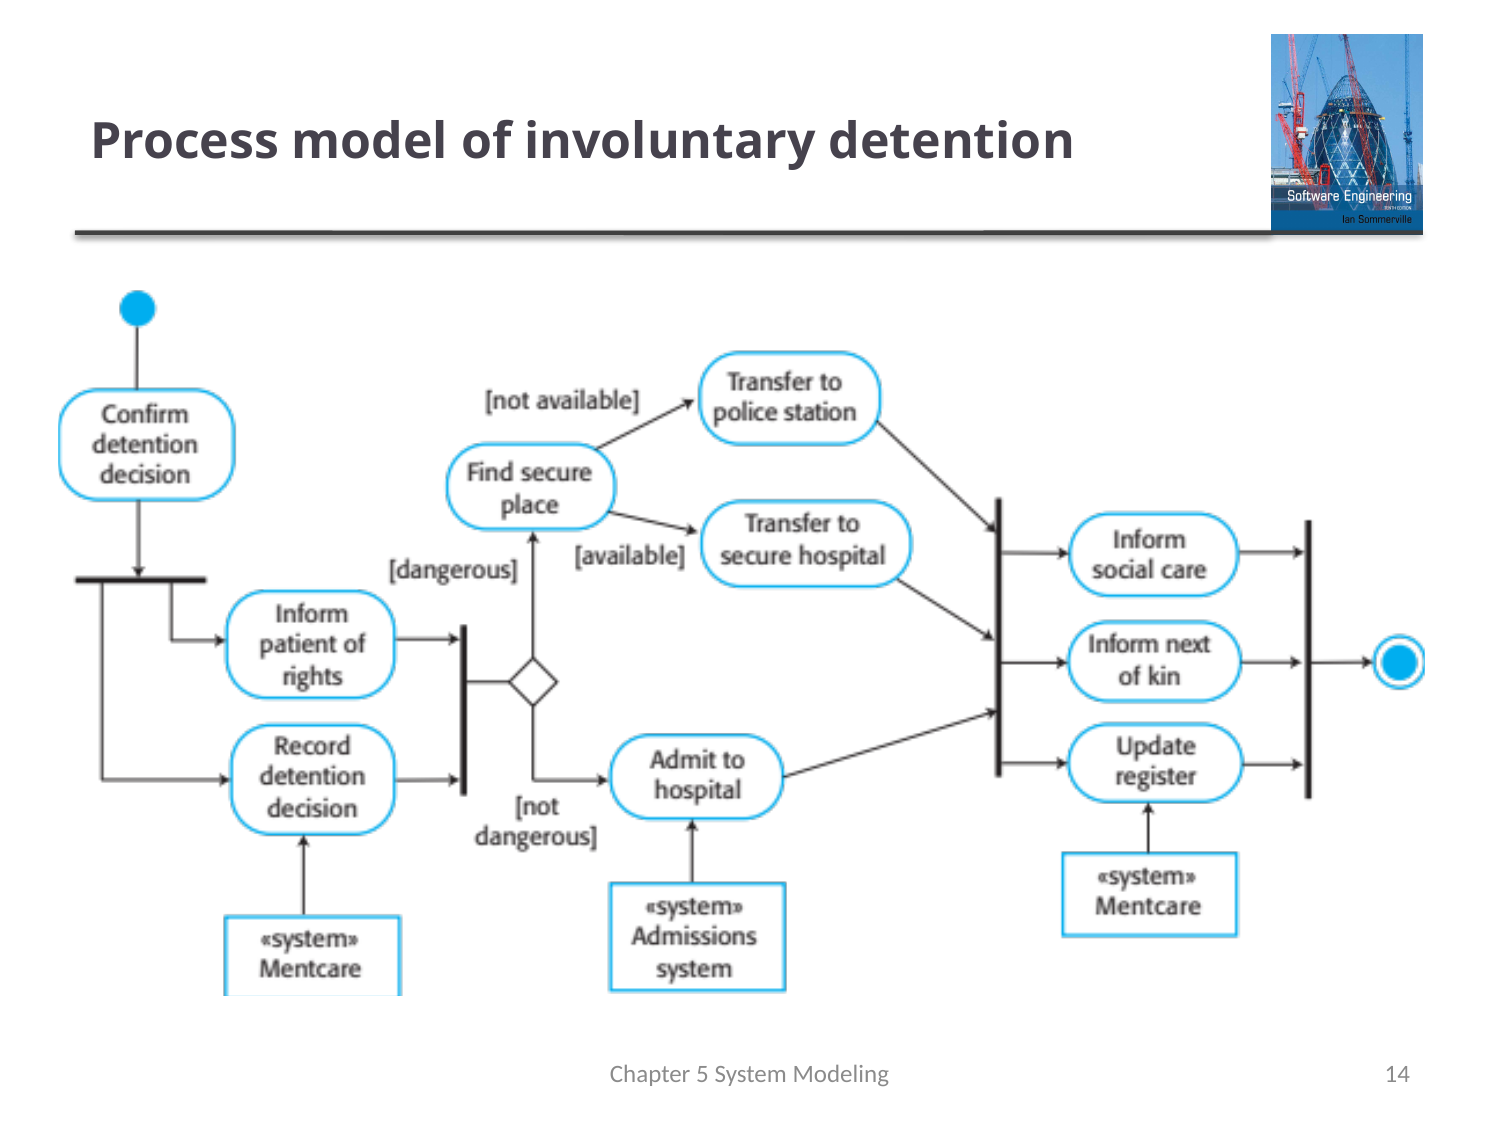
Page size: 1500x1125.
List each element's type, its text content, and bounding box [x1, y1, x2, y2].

picture [58, 289, 1426, 997]
title Process model of involuntary detention [74, 44, 1272, 233]
picture [1271, 34, 1423, 230]
footer Chapter 5 System Modeling [512, 1042, 988, 1103]
slide_number 14 [1074, 1042, 1425, 1103]
